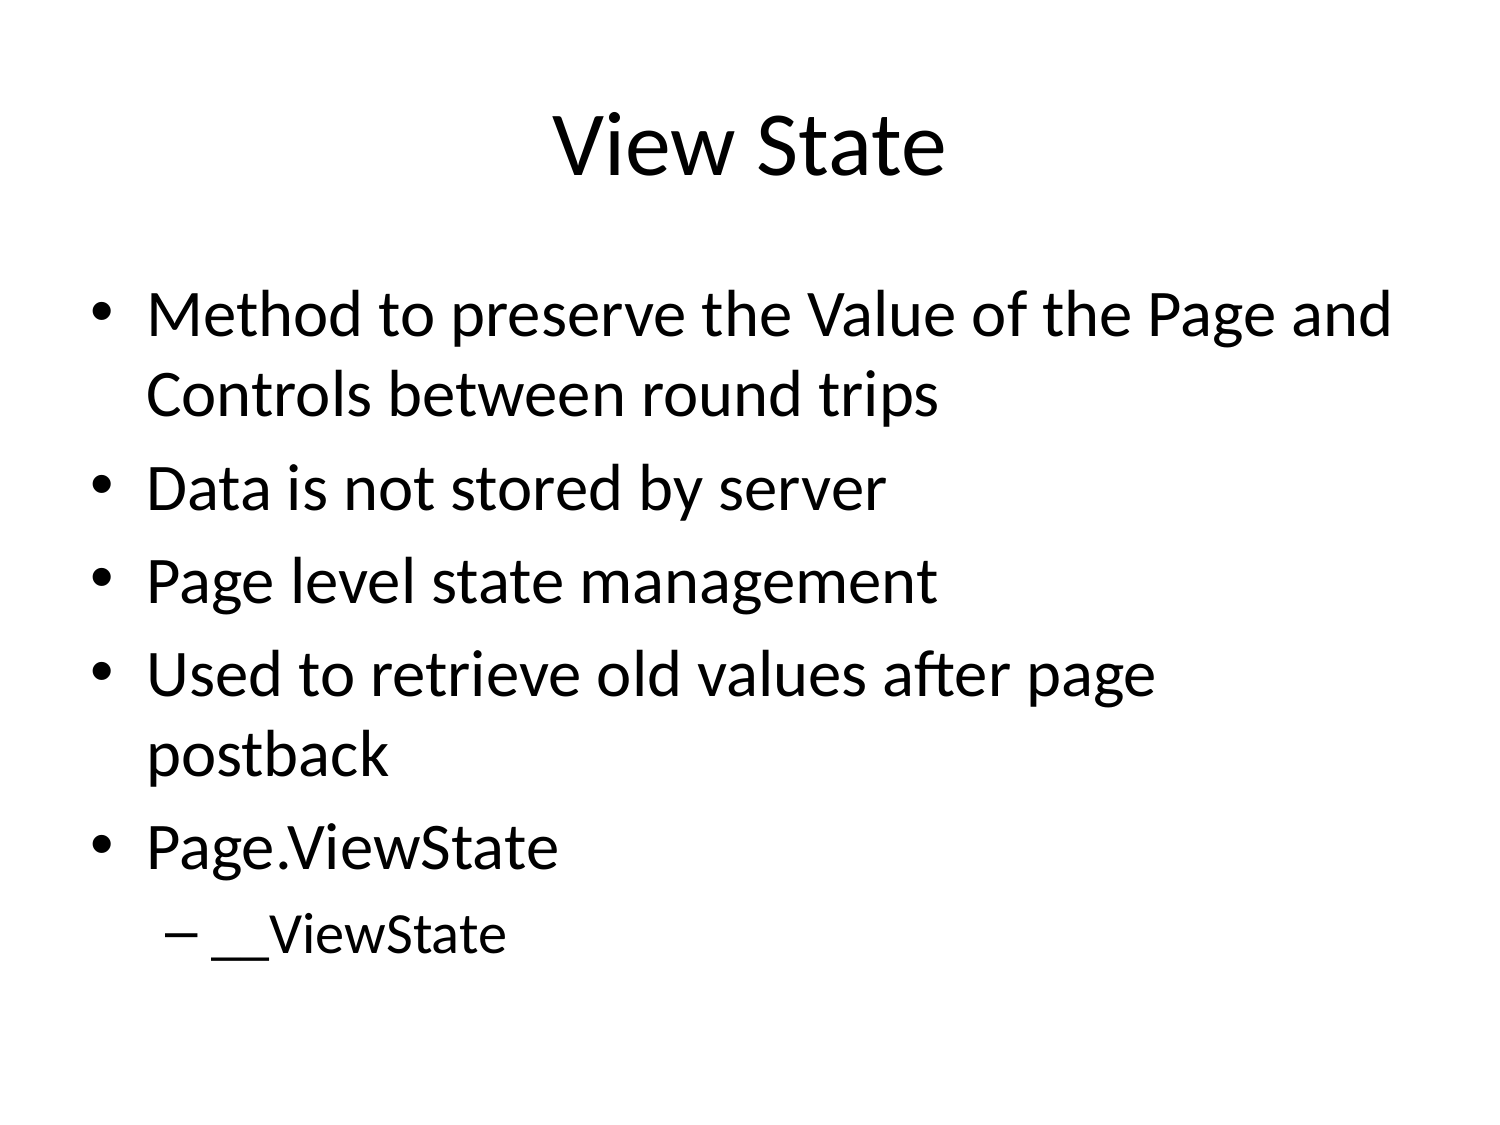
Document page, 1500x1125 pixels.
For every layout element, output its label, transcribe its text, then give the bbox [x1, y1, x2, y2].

list Method to preserve the Value of the Page and Controls between round trips Data is not stored by server Page level state management Used to retrieve old values after page postback Page.ViewState __ViewState [75, 262, 1425, 1005]
title View State [75, 45, 1425, 233]
